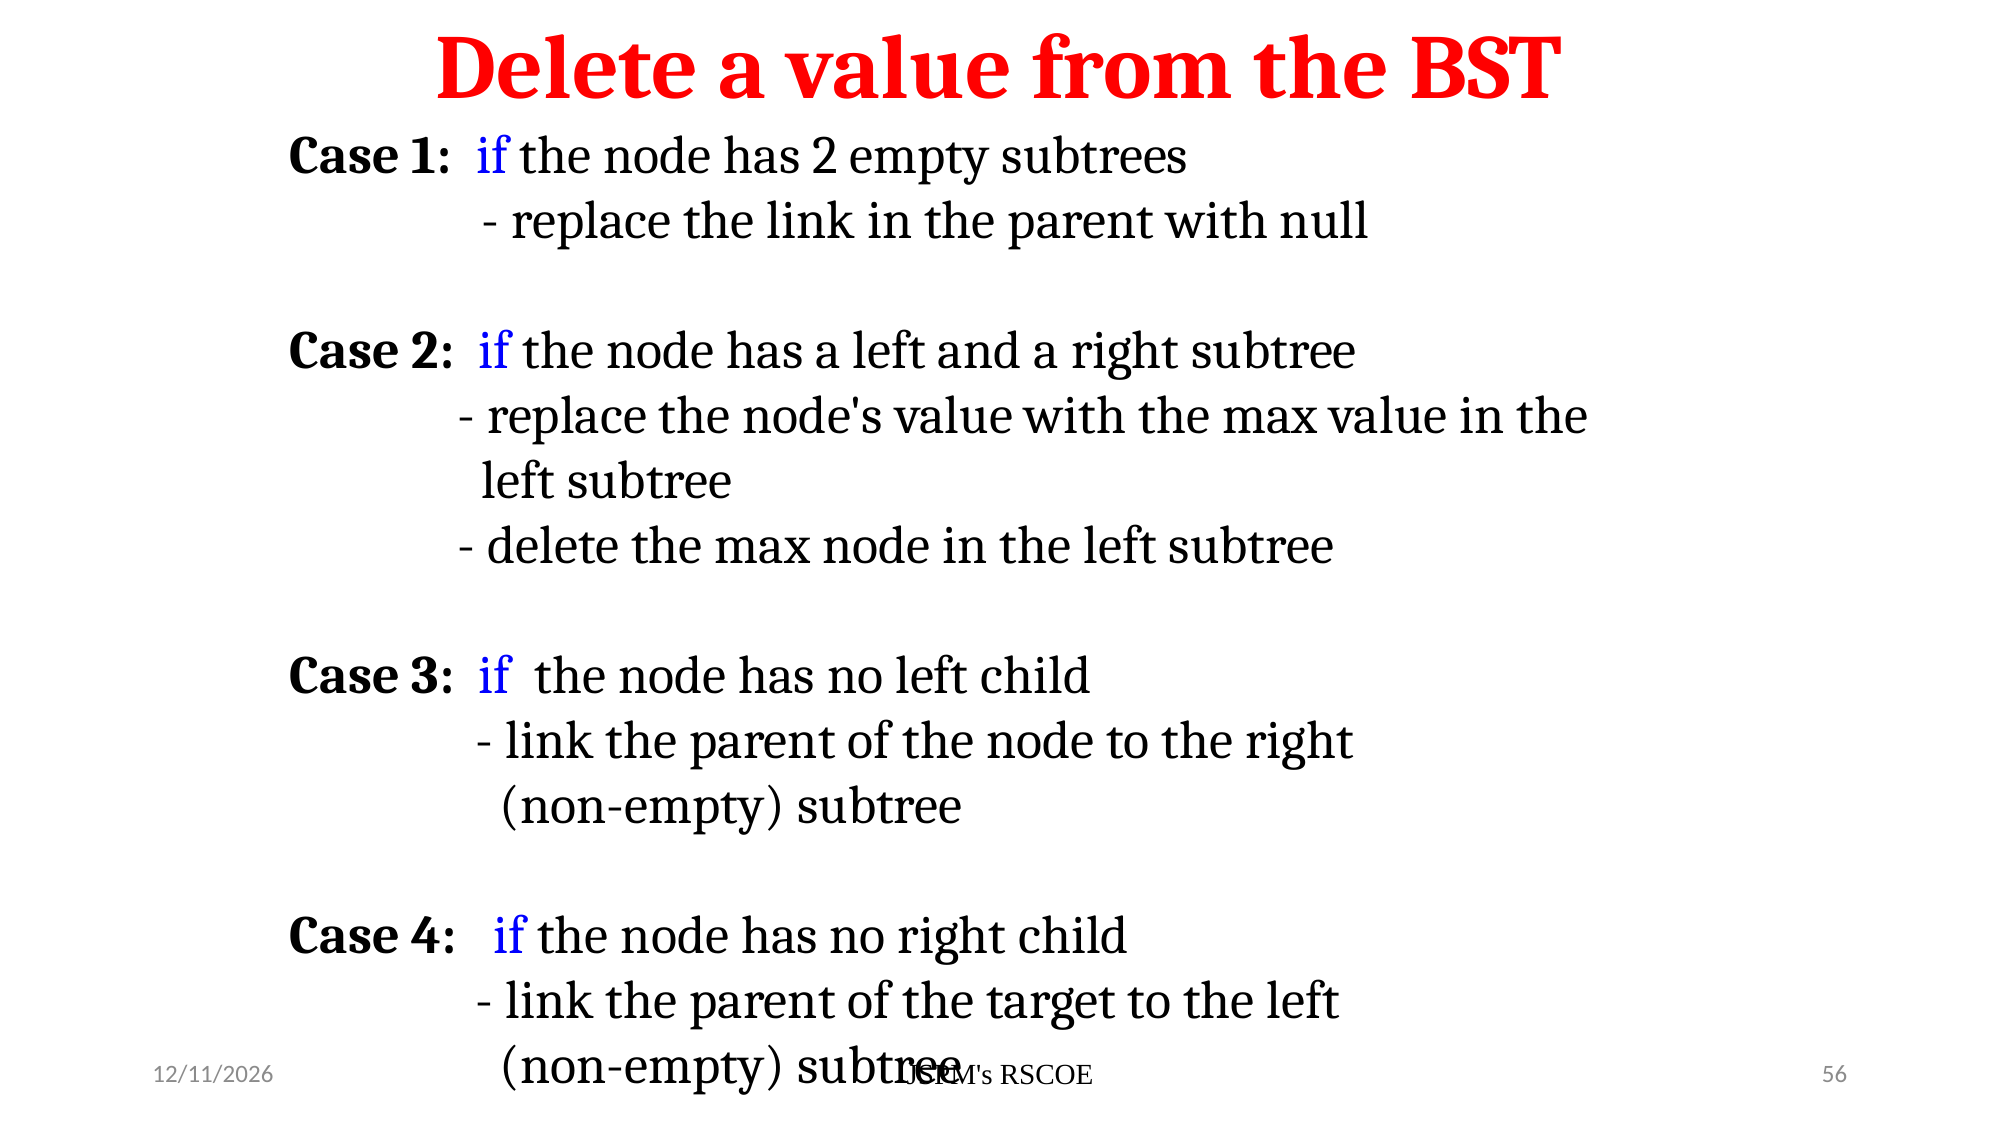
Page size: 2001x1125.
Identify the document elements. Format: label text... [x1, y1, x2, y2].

text_box Case 1: if the node has 2 empty subtrees - replace the link in the parent with null Case 2: if the node has a left and a right subtree - replace the node's value with the max value in the left subtree - delete the max node in the left subtree Case 3: if the node has no left child - link the parent of the node to the right (non-empty) subtree Case 4: if the node has no right child - link the parent of the target to the left (non-empty) subtree [275, 112, 1750, 1102]
text_box Delete a value from the BST [324, 0, 1675, 138]
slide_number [137, 1042, 588, 1103]
slide_number 56 [1412, 1042, 1863, 1103]
footer JSPM's RSCOE [662, 1042, 1338, 1103]
